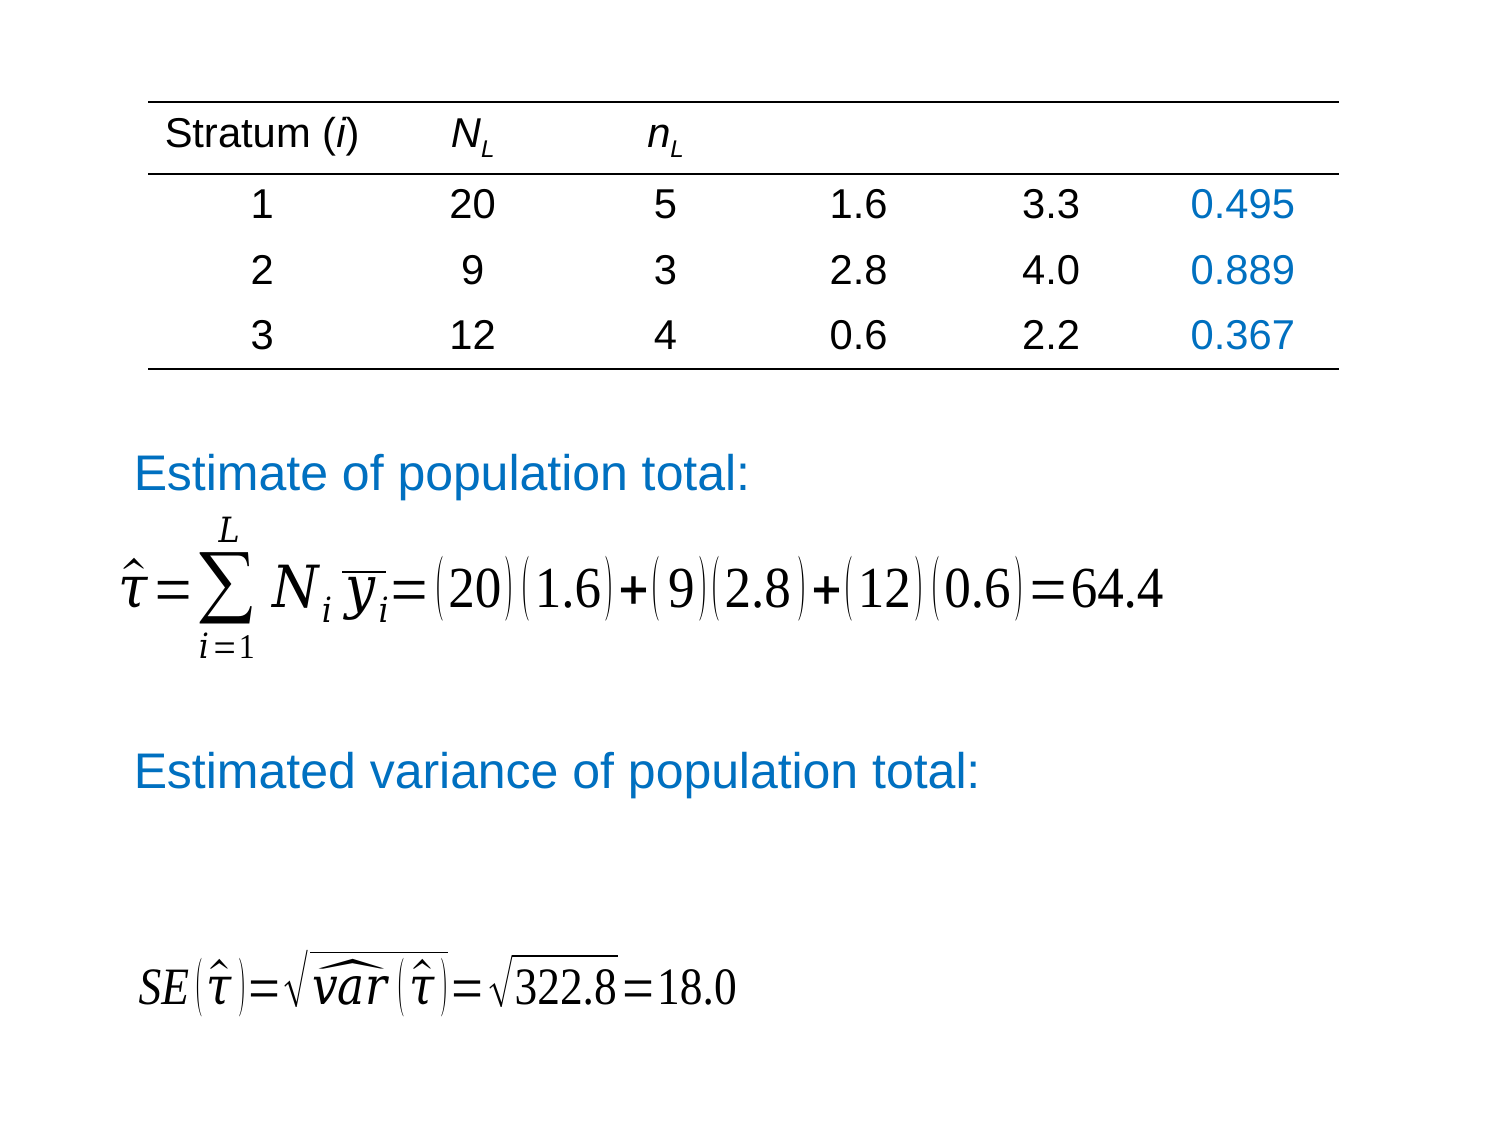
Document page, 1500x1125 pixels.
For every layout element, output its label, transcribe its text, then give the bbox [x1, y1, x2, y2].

text_box Estimated variance of population total: [118, 731, 1414, 807]
text_box Estimate of population total: [118, 433, 1414, 509]
